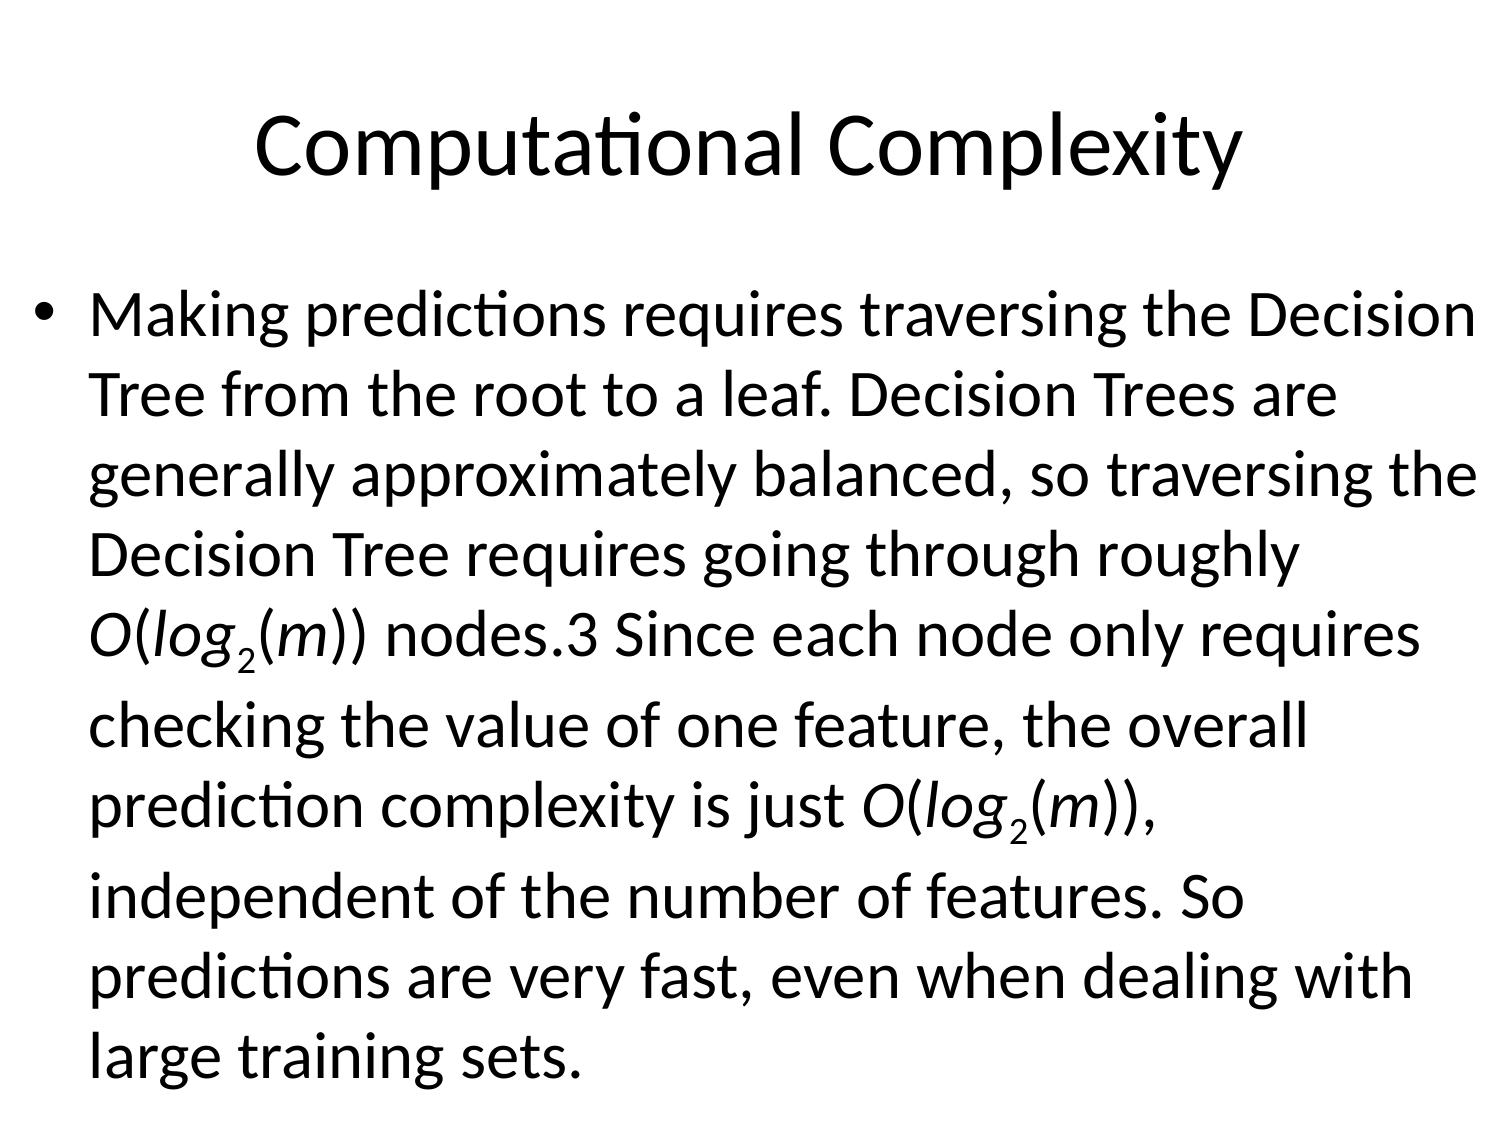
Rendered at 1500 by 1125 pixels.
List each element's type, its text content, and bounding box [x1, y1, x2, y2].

title Computational Complexity [75, 45, 1425, 233]
list Making predictions requires traversing the Decision Tree from the root to a leaf. Decision Trees are generally approximately balanced, so traversing the Decision Tree requires going through roughly O(log2(m)) nodes.3 Since each node only requires checking the value of one feature, the overall prediction complexity is just O(log2(m)), independent of the number of features. So predictions are very fast, even when dealing with large training sets. [17, 262, 1500, 1106]
